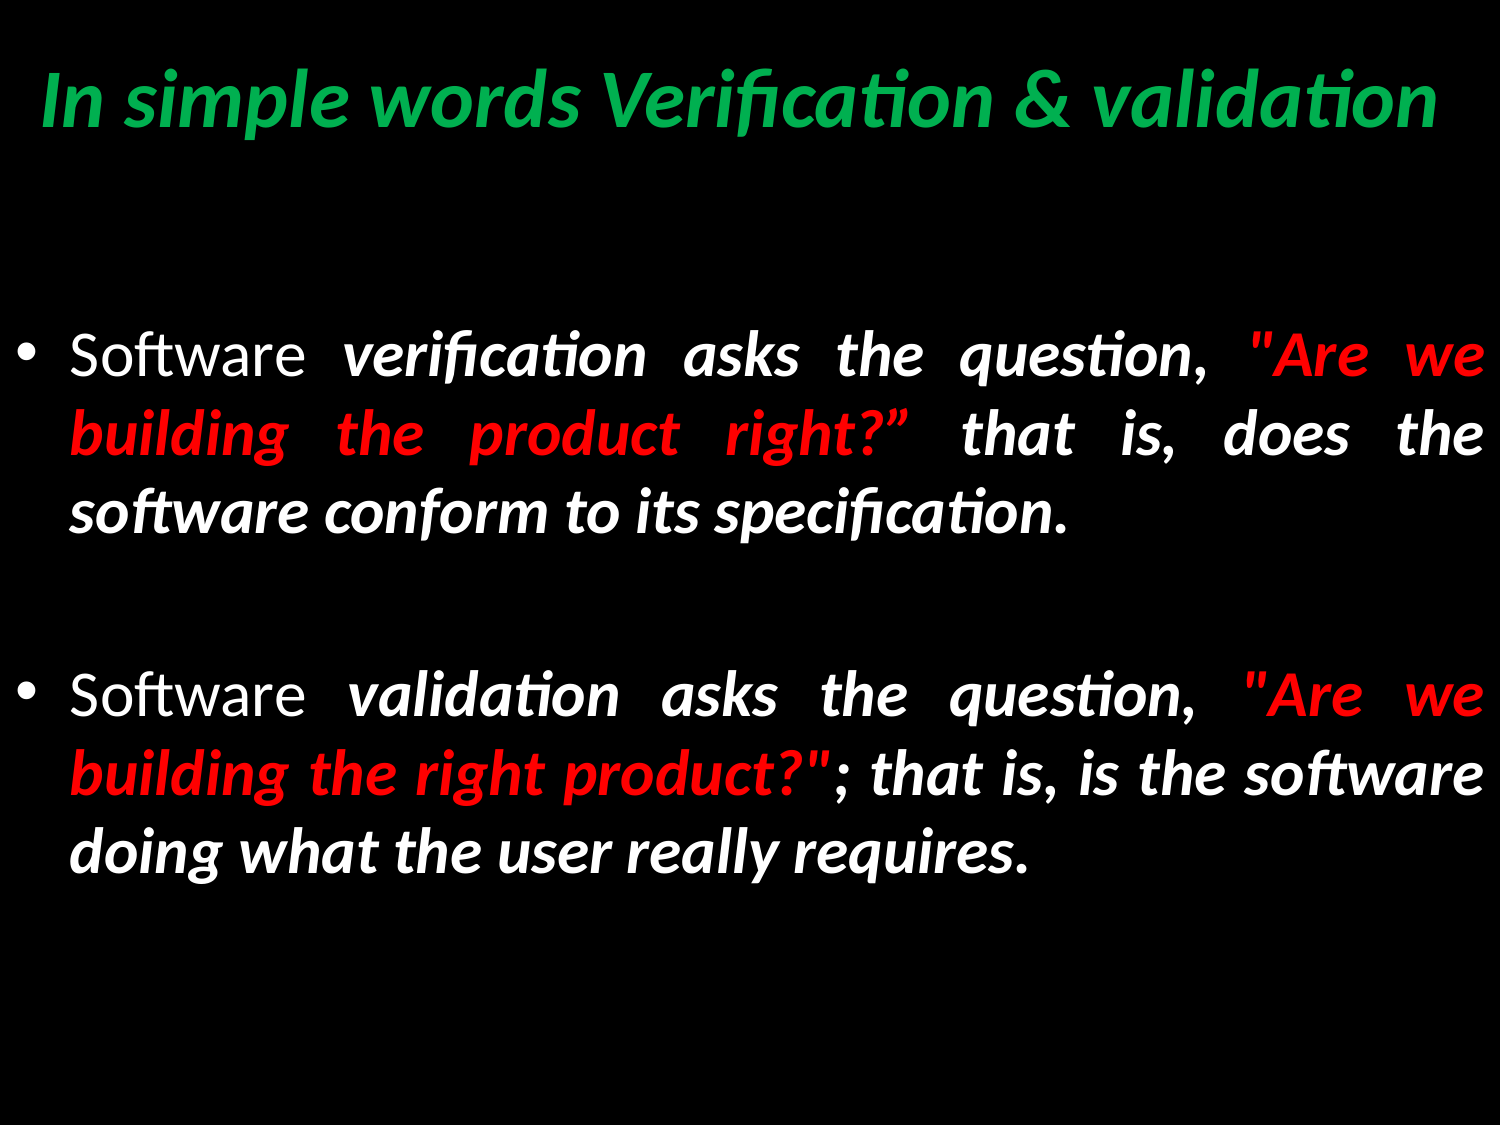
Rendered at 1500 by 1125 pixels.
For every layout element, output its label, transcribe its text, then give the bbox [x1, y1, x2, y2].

list Software verification asks the question, "Are we building the product right?” that is, does the software conform to its specification. Software validation asks the question, "Are we building the right product?"; that is, is the software doing what the user really requires. [0, 212, 1500, 900]
title In simple words Verification & validation [0, 0, 1500, 188]
